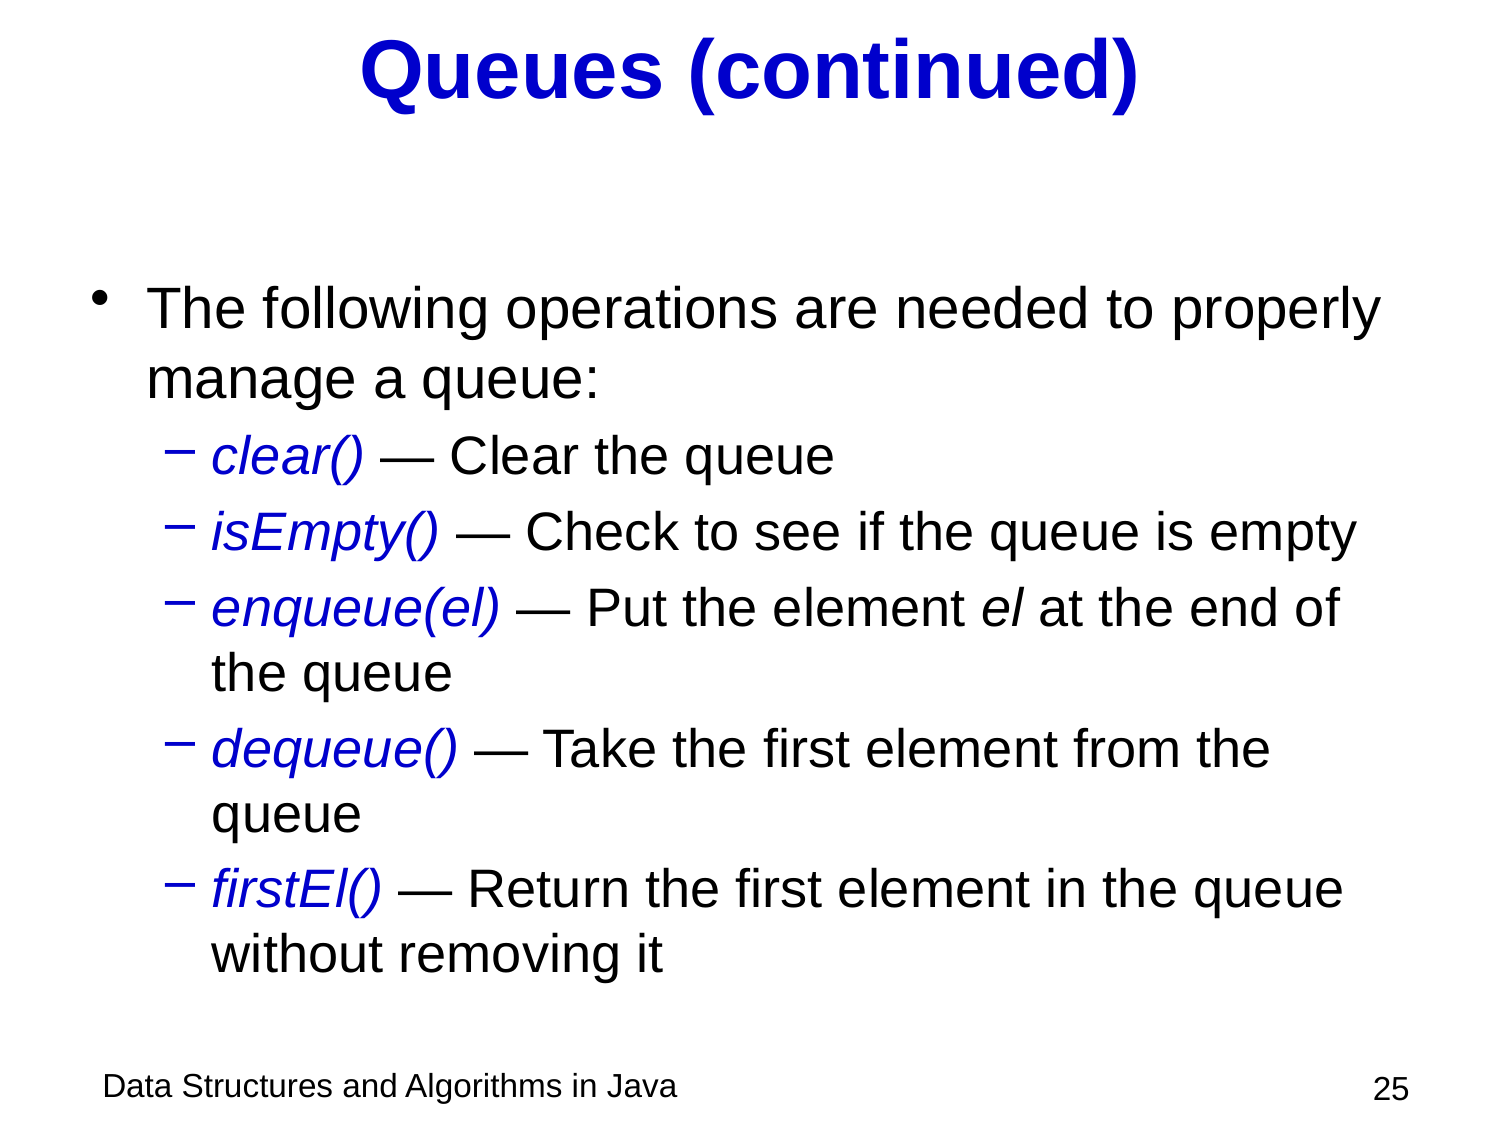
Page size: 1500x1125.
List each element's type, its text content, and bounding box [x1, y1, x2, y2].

slide_number 25 [1324, 1059, 1426, 1113]
title Queues (continued) [74, 12, 1426, 118]
list The following operations are needed to properly manage a queue: clear() — Clear the queue isEmpty() — Check to see if the queue is empty enqueue(el) — Put the element el at the end of the queue dequeue() — Take the first element from the queue firstEl() — Return the first element in the queue without removing it [74, 262, 1426, 1006]
